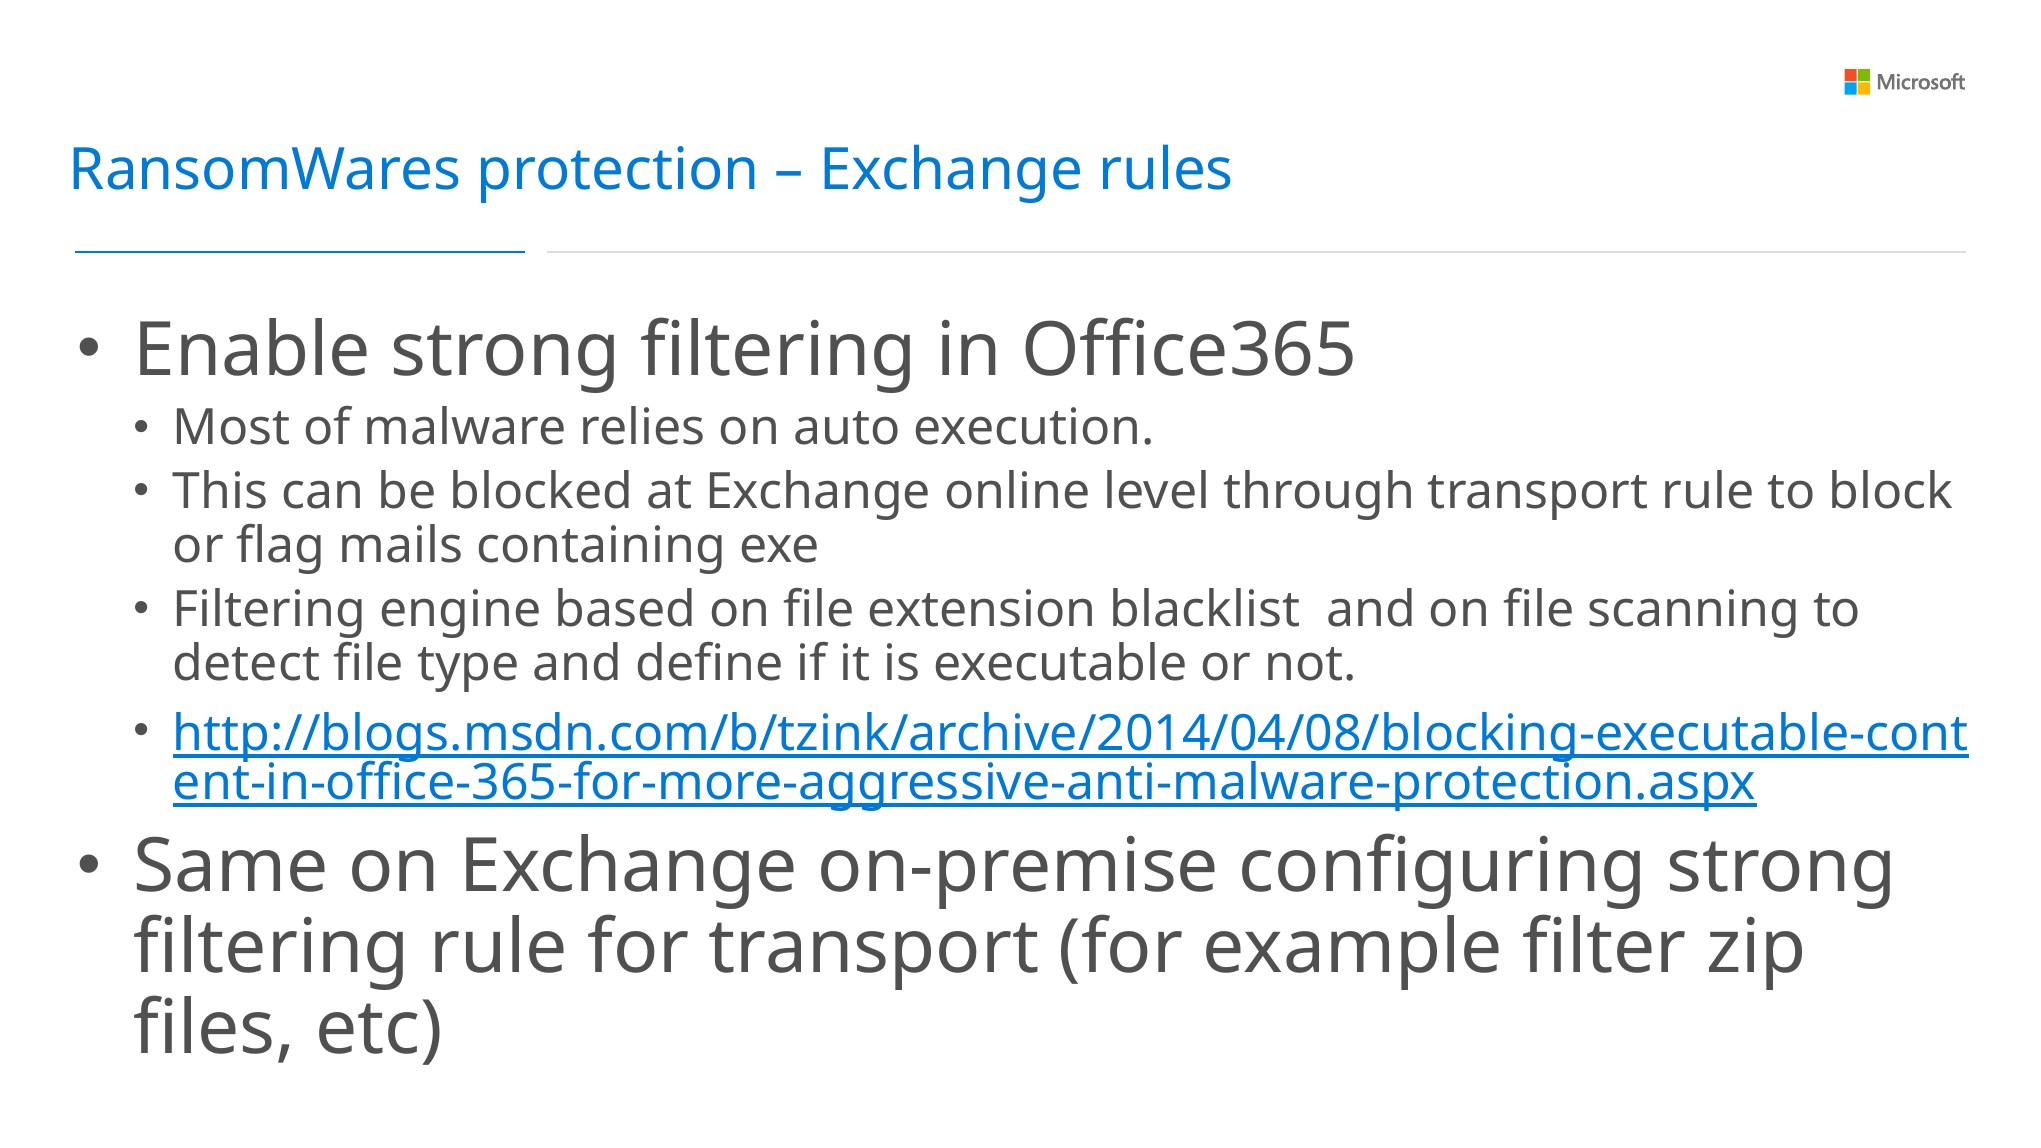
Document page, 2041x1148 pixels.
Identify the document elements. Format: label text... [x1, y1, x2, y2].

list RansomWares protection – Exchange rules [45, 120, 1968, 200]
text_box Enable strong filtering in Office365 Most of malware relies on auto execution. This can be blocked at Exchange online level through transport rule to block or flag mails containing exe Filtering engine based on file extension blacklist and on file scanning to detect file type and define if it is executable or not. http://blogs.msdn.com/b/tzink/archive/2014/04/08/blocking-executable-content-in-office-365-for-more-aggressive-anti-malware-protection.aspx Same on Exchange on-premise configuring strong filtering rule for transport (for example filter zip files, etc) [53, 295, 2004, 1100]
